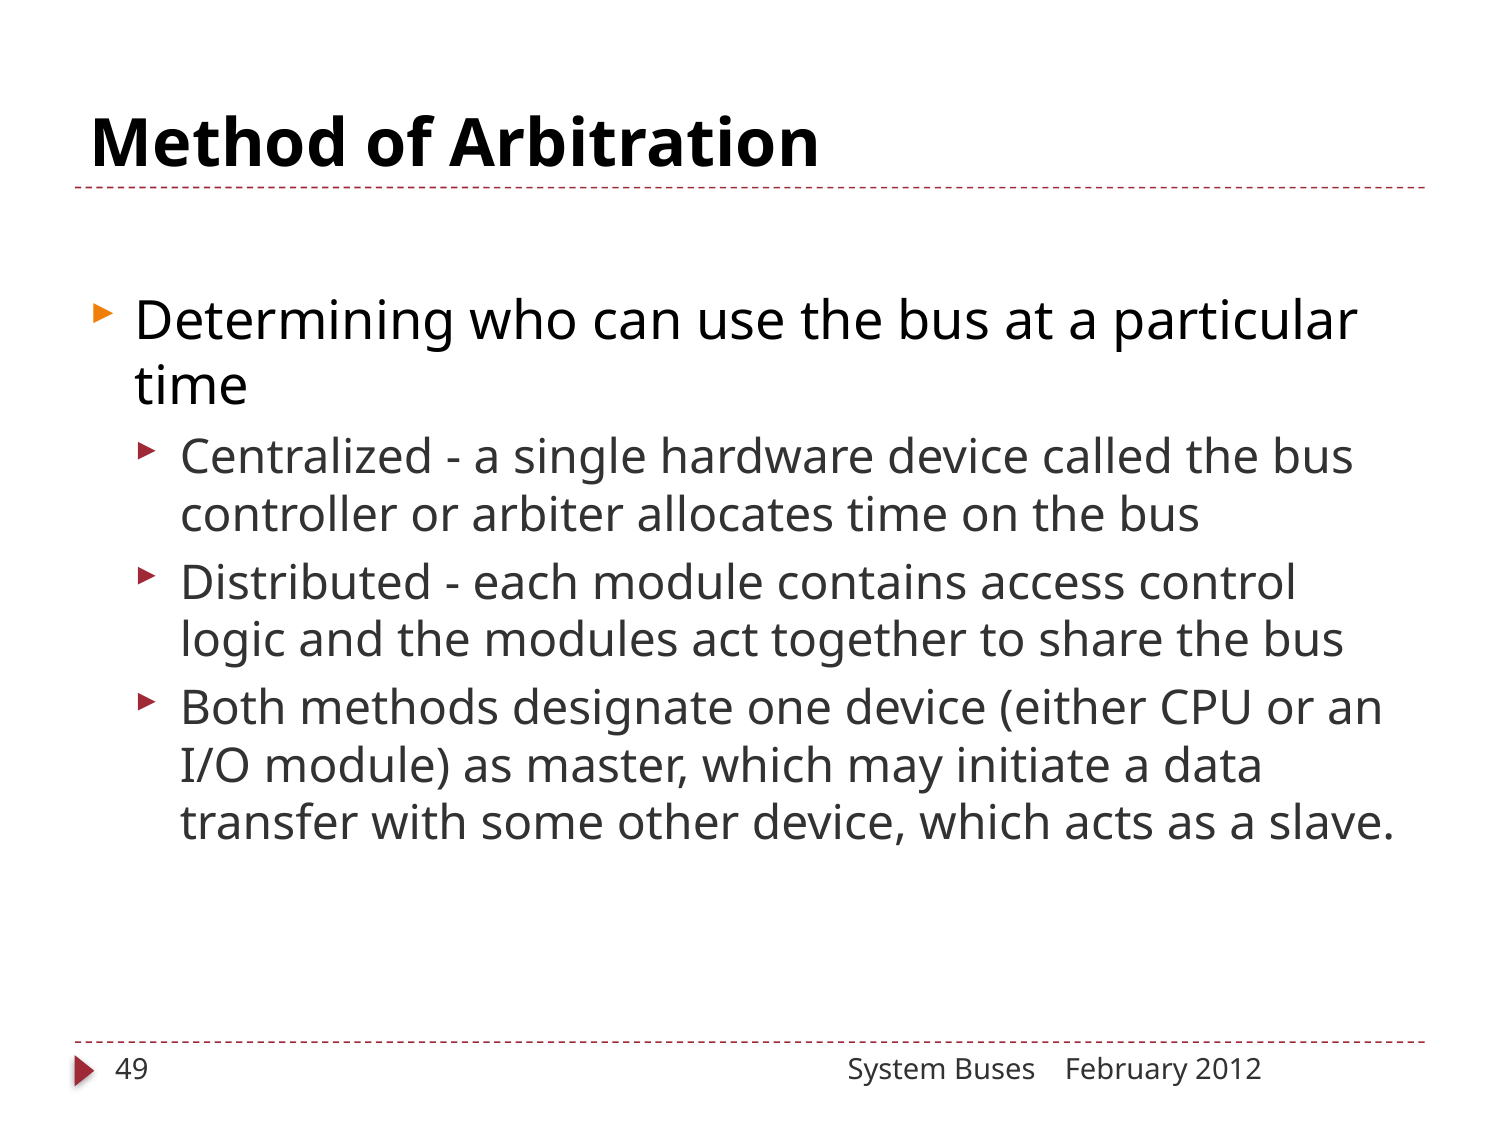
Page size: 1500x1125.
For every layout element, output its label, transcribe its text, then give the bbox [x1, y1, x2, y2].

slide_number 49 [100, 1042, 426, 1103]
footer System Buses [475, 1042, 1051, 1103]
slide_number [1051, 1042, 1426, 1103]
list Determining who can use the bus at a particular time Centralized - a single hardware device called the bus controller or arbiter allocates time on the bus Distributed - each module contains access control logic and the modules act together to share the bus Both methods designate one device (either CPU or an I/O module) as master, which may initiate a data transfer with some other device, which acts as a slave. [75, 200, 1425, 1010]
title Method of Arbitration [75, 24, 1425, 188]
